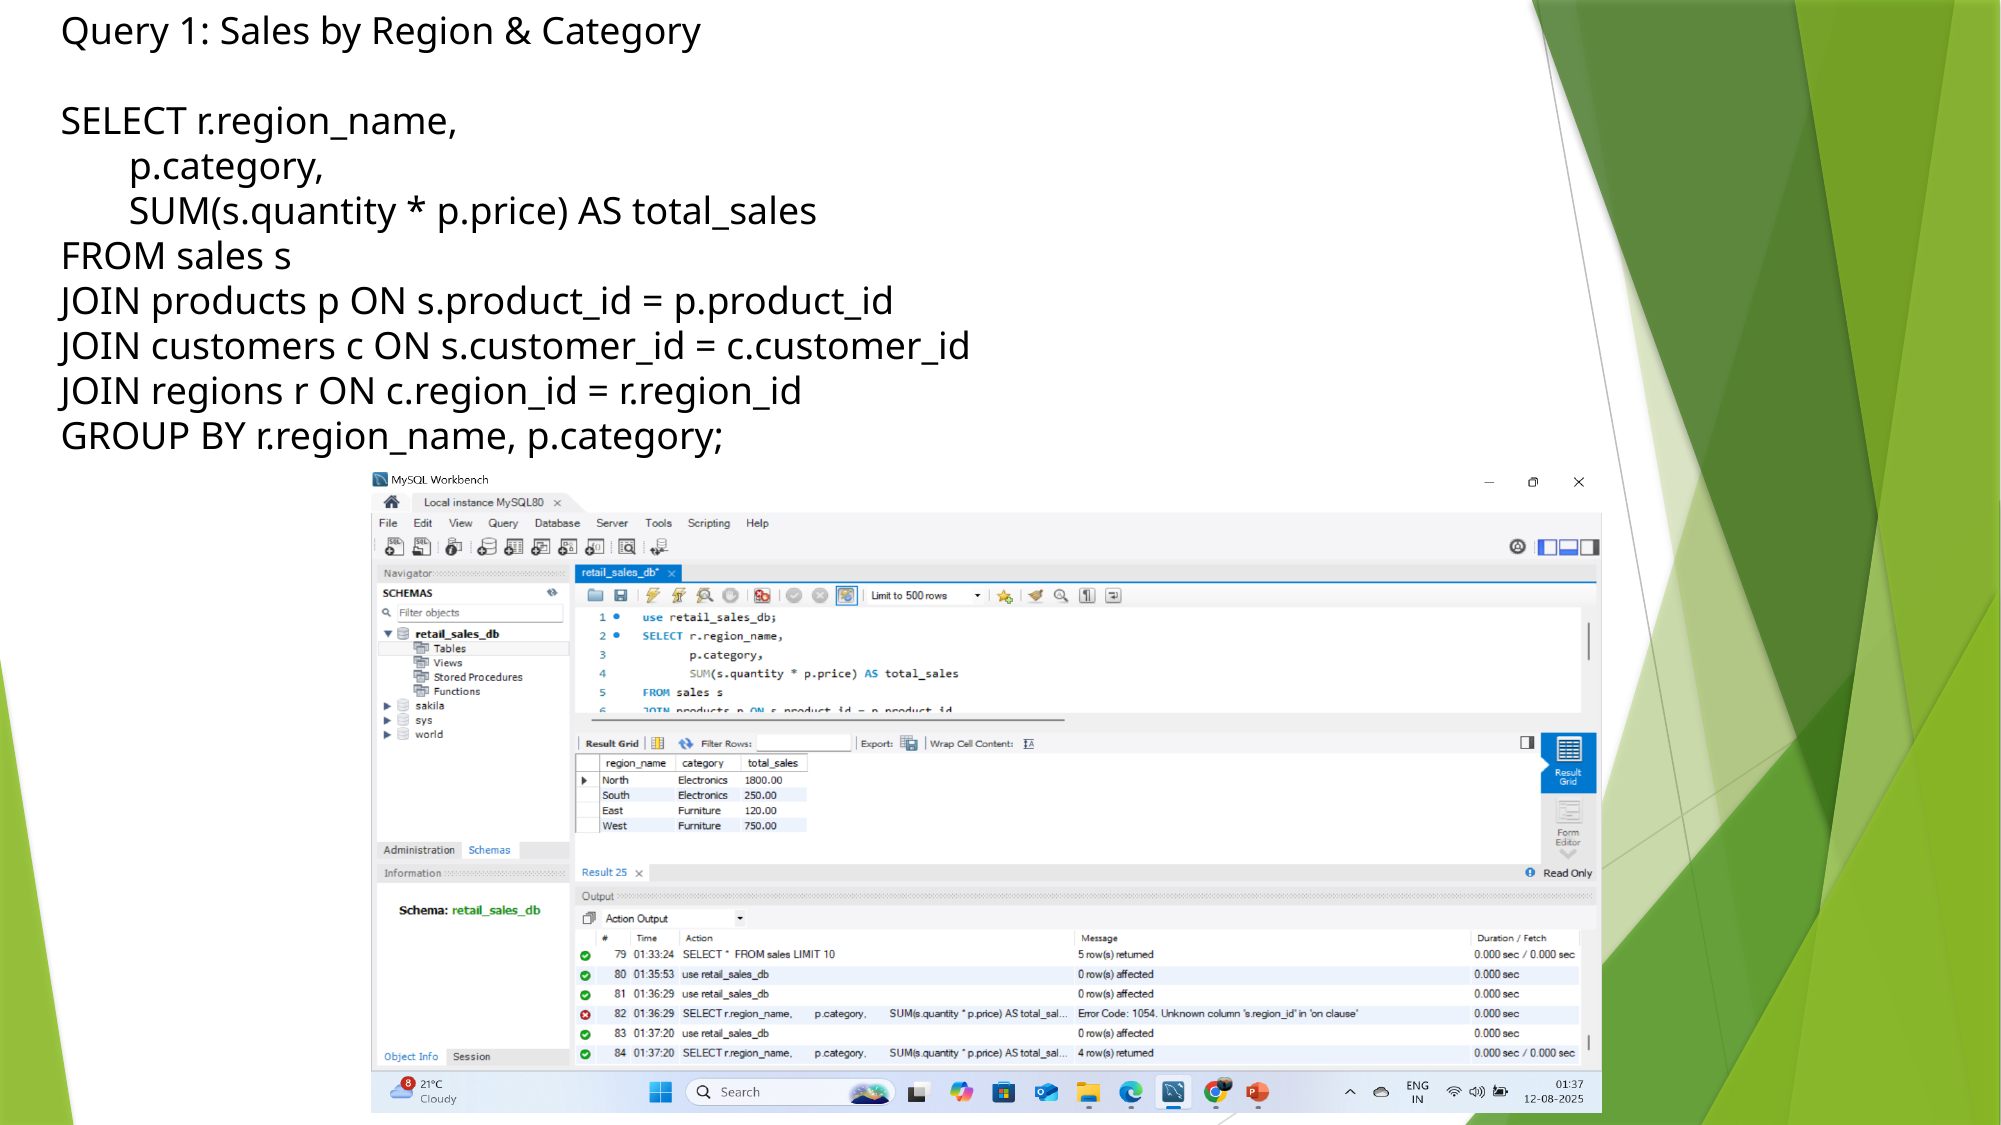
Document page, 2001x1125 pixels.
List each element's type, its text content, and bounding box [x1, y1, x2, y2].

picture [371, 468, 1603, 1114]
text_box Query 1: Sales by Region & Category SELECT r.region_name, p.category, SUM(s.quantity * p.price) AS total_sales FROM sales s JOIN products p ON s.product_id = p.product_id JOIN customers c ON s.customer_id = c.customer_id JOIN regions r ON c.region_id = r.region_id GROUP BY r.region_name, p.category; [45, 0, 1345, 465]
